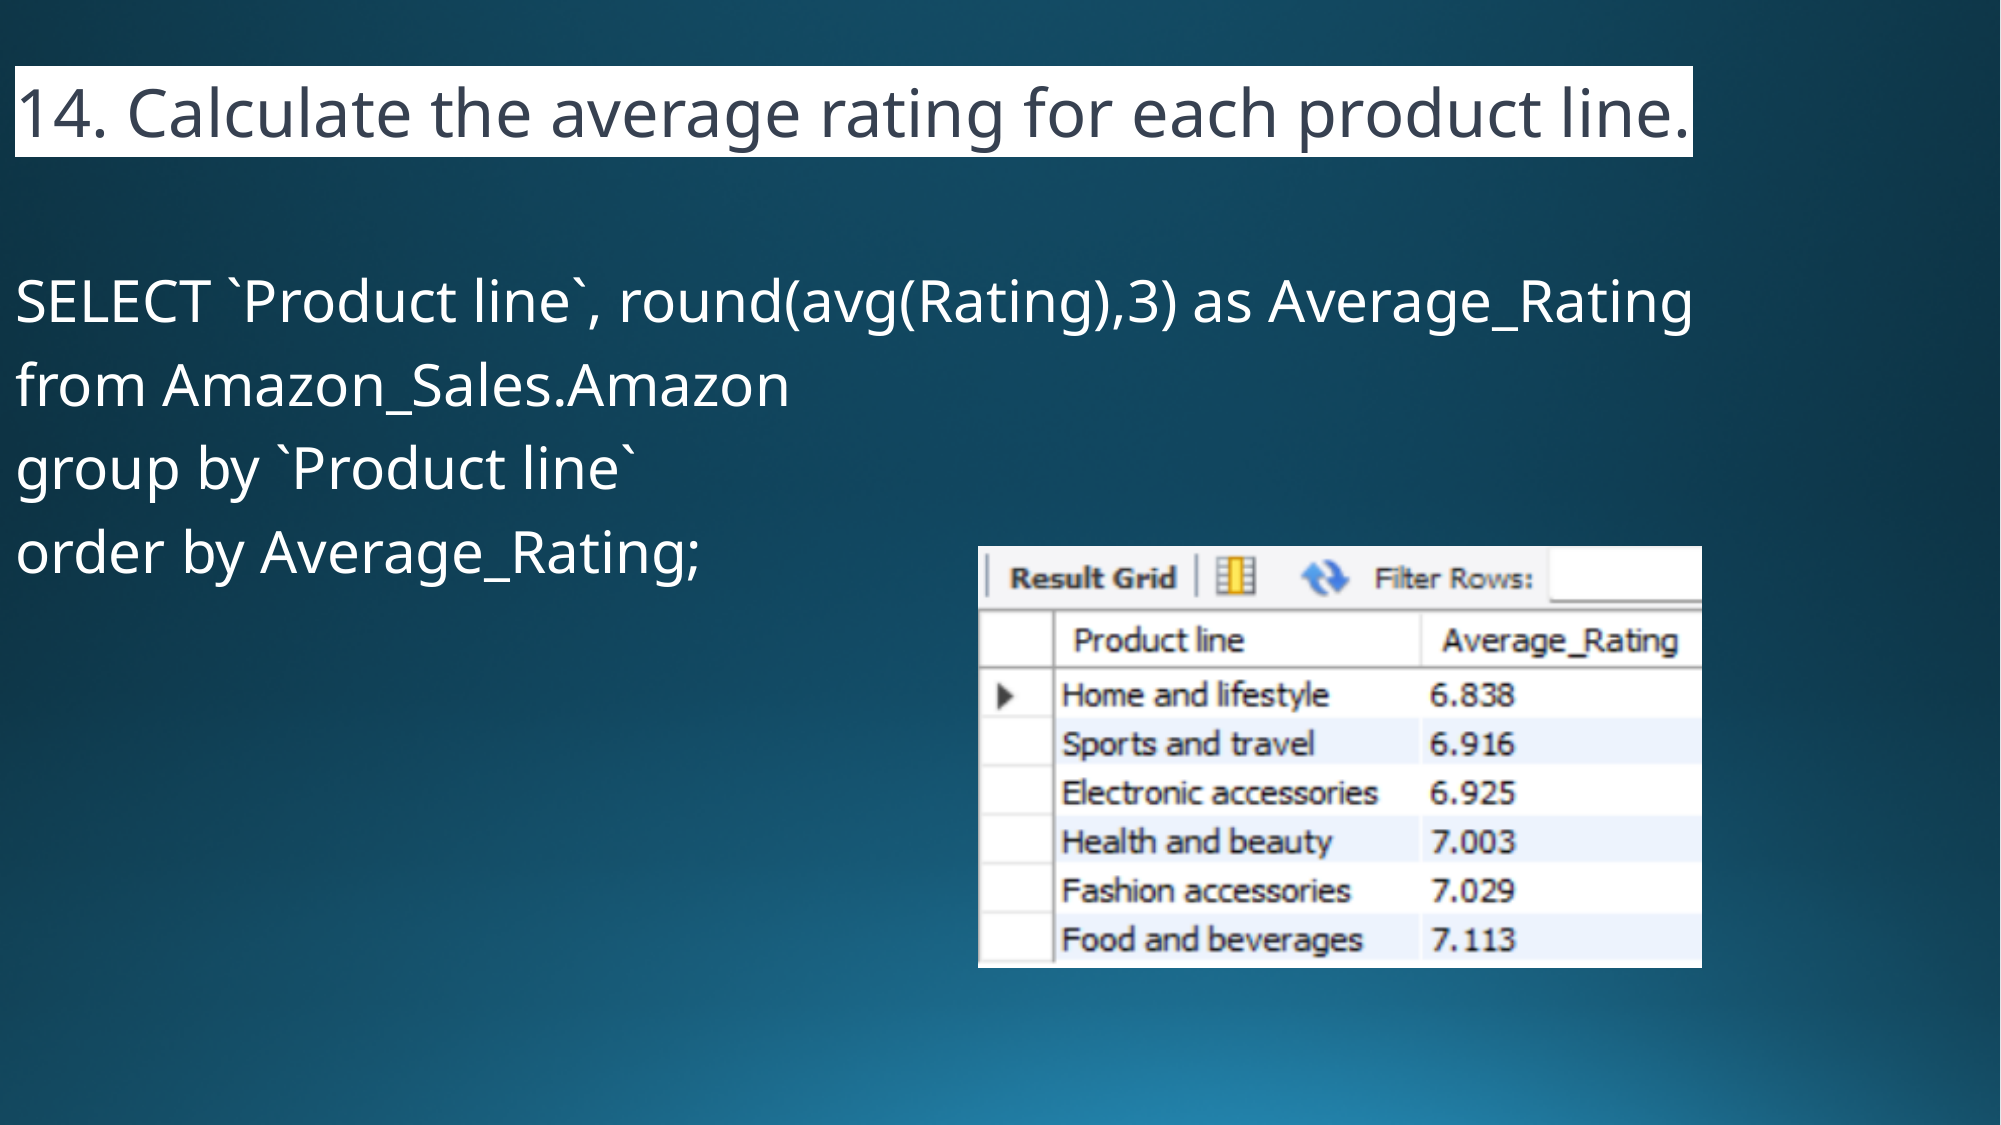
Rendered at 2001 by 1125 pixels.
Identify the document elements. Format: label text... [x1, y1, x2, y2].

picture [0, 0, 2001, 1125]
list SELECT `Product line`, round(avg(Rating),3) as Average_Rating from Amazon_Sales.Amazon group by `Product line` order by Average_Rating; [0, 264, 2000, 1014]
title 14. Calculate the average rating for each product line. [0, 47, 2000, 264]
picture [978, 545, 1702, 968]
